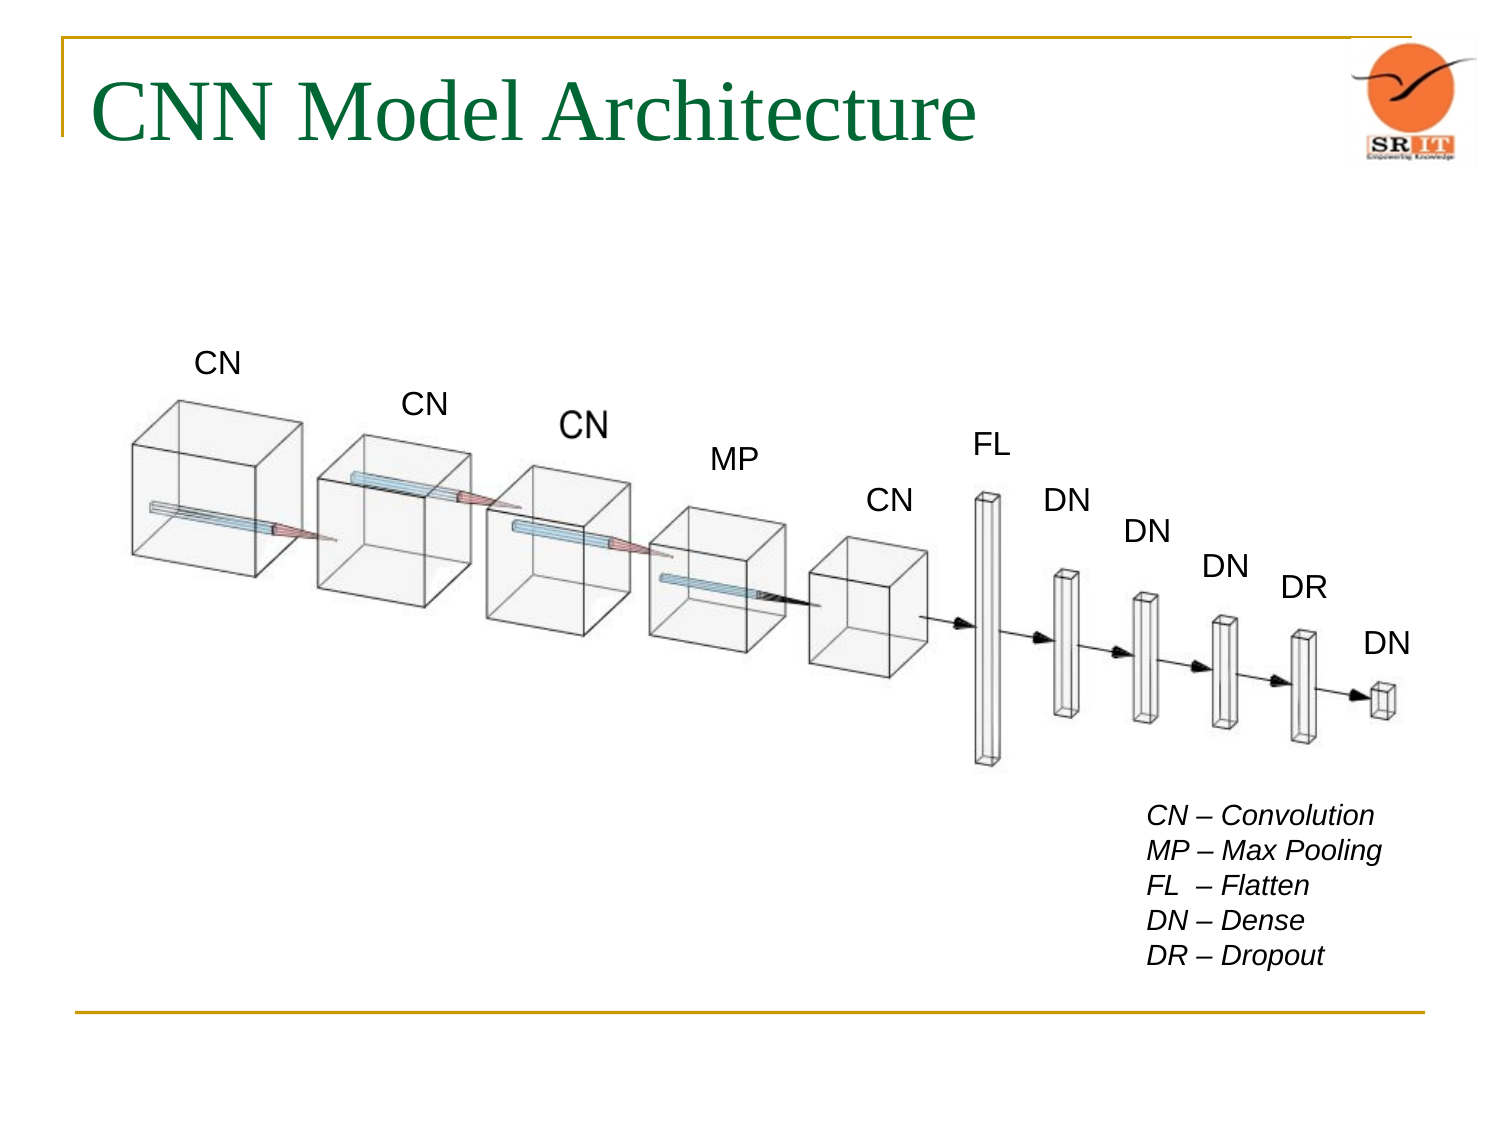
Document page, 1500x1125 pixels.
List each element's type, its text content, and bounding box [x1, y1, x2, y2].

picture [537, 389, 631, 472]
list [100, 314, 1451, 941]
picture [1350, 37, 1478, 165]
text_box CN – Convolution MP – Max Pooling FL – Flatten DN – Dense DR – Dropout [1131, 949, 1399, 1014]
title CNN Model Architecture [74, 45, 1426, 233]
